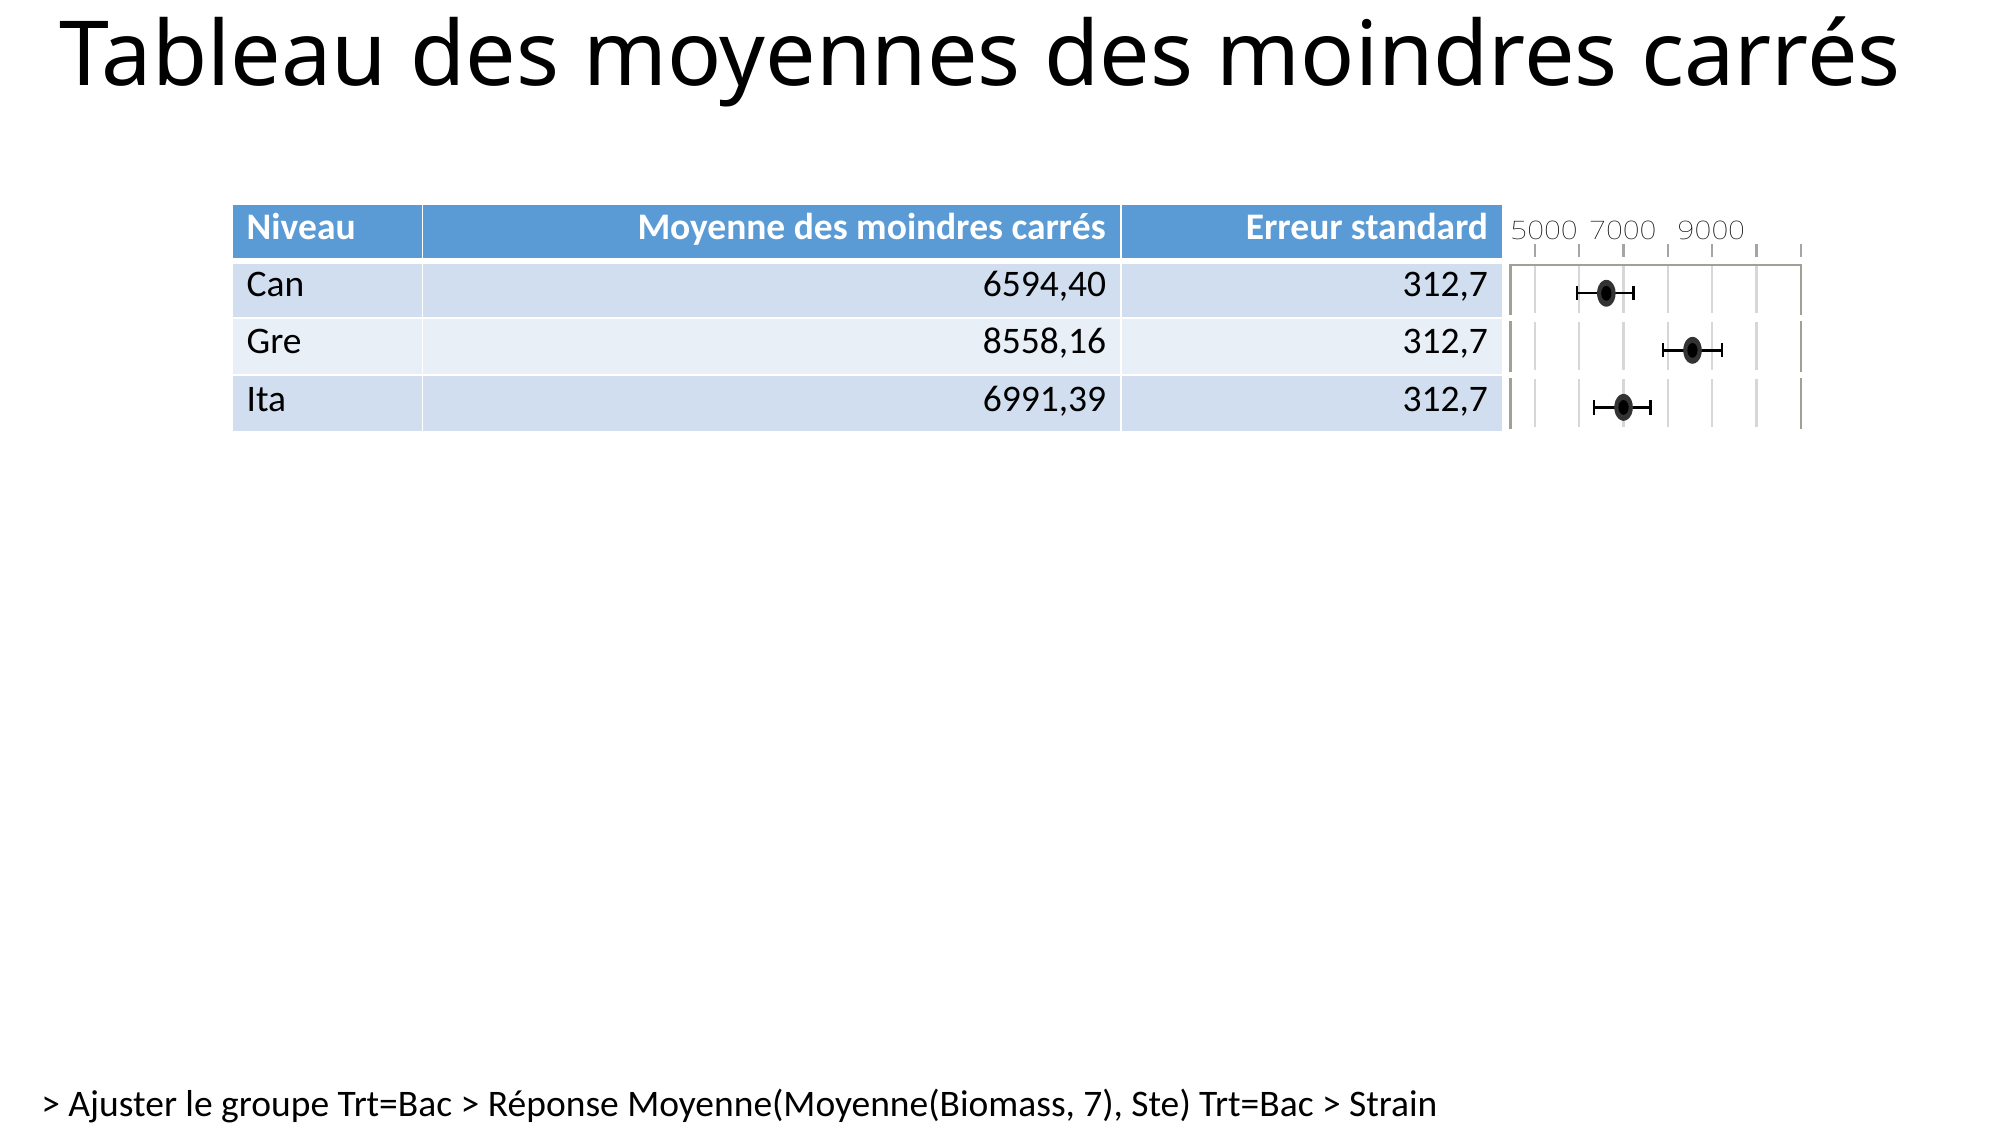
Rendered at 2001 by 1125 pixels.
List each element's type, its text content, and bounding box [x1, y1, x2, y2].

table_cell Ita [233, 376, 422, 431]
table_header [1504, 205, 1805, 258]
table_cell [1504, 376, 1805, 431]
table_cell Gre [233, 319, 422, 374]
text_box > Ajuster le groupe Trt=Bac > Réponse Moyenne(Moyenne(Biomass, 7), Ste) Trt=Bac > Strain [41, 1079, 1440, 1125]
title Tableau des moyennes des moindres carrés [0, 0, 1963, 113]
table_cell 6991,39 [423, 376, 1120, 431]
table_cell [1504, 264, 1805, 317]
table_cell 312,7 [1122, 376, 1502, 431]
table_header Niveau [233, 205, 422, 258]
table_cell 6594,40 [423, 264, 1120, 317]
table_cell [1504, 319, 1805, 374]
table_cell 312,7 [1122, 264, 1502, 317]
table_cell Can [233, 264, 422, 317]
table_header Erreur standard [1122, 205, 1502, 258]
table_header Moyenne des moindres carrés [423, 205, 1120, 258]
table_cell 8558,16 [423, 319, 1120, 374]
table_cell 312,7 [1122, 319, 1502, 374]
